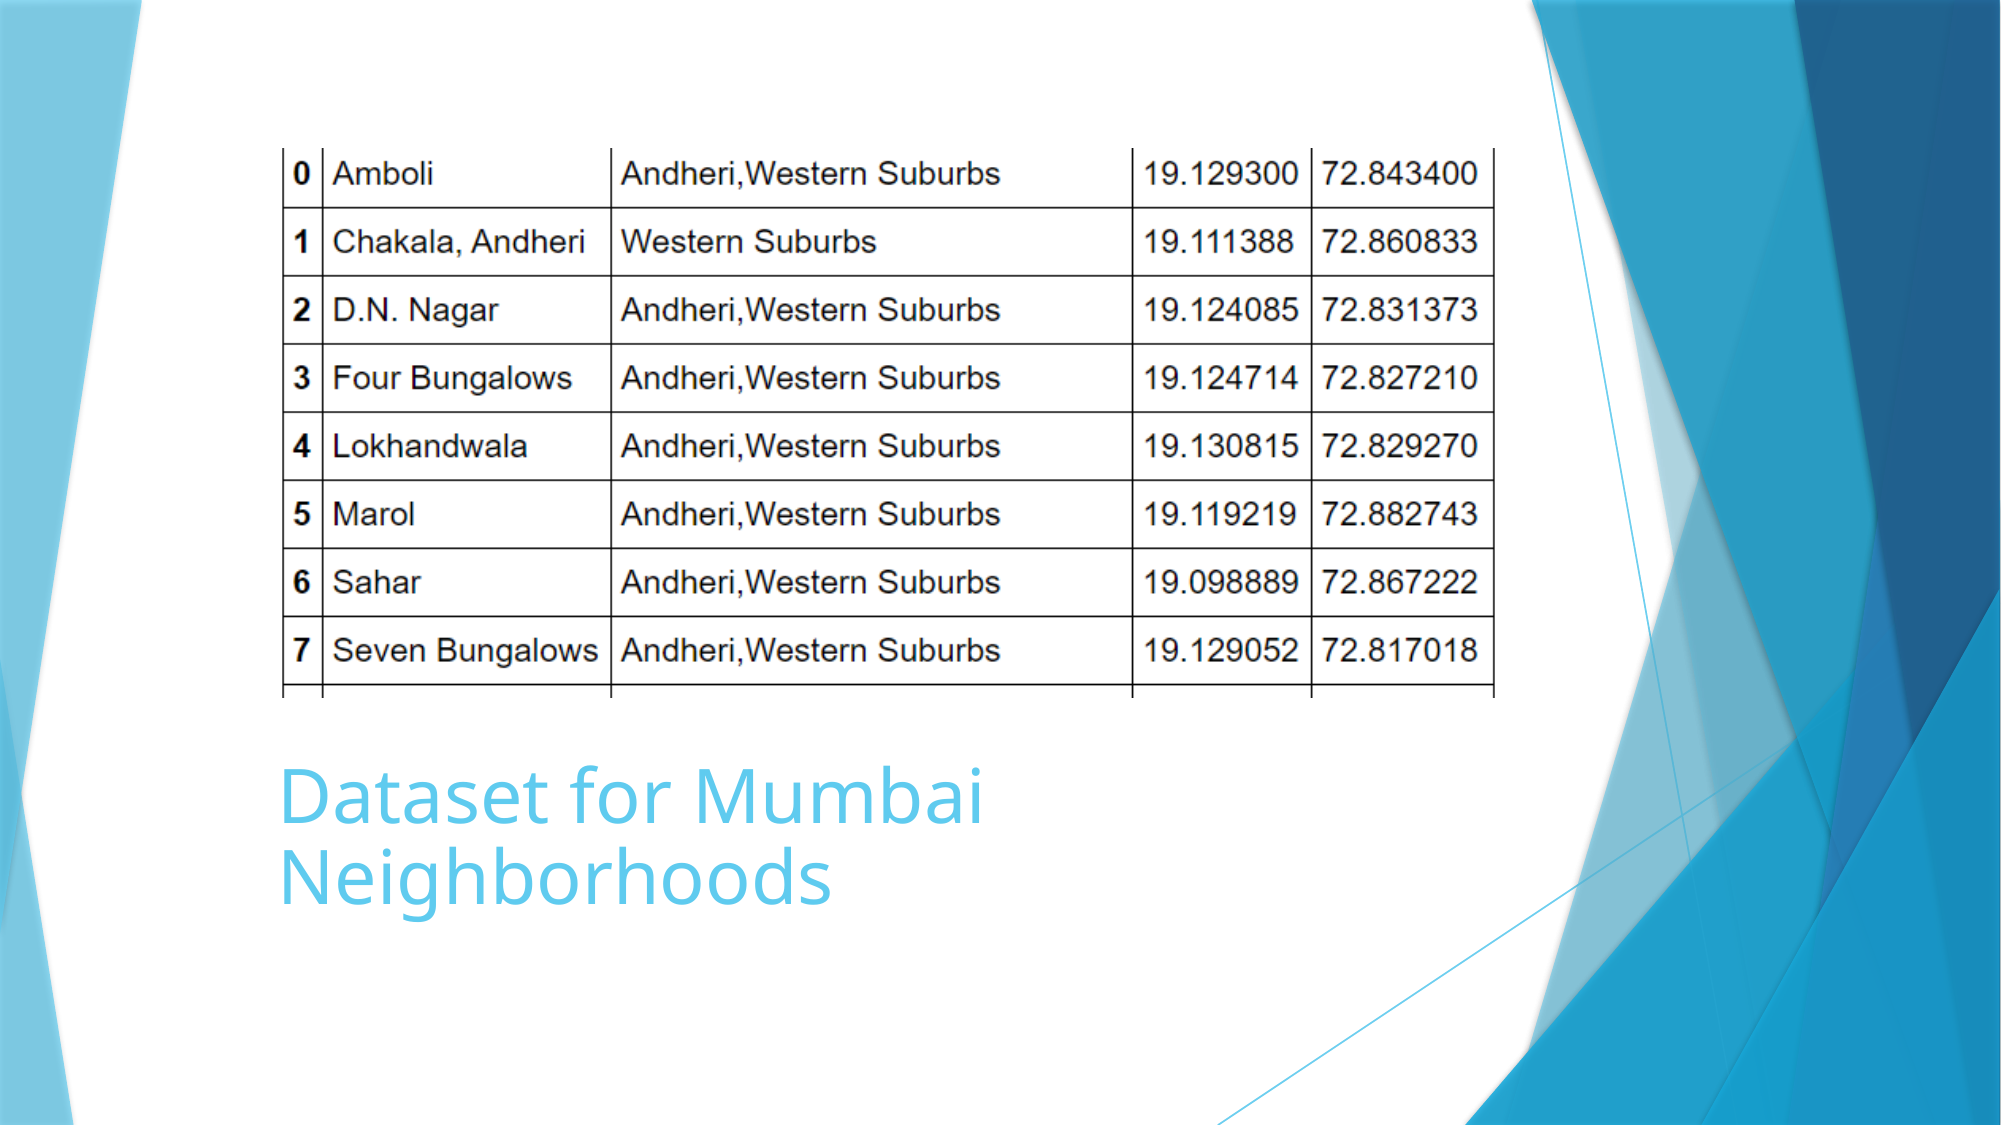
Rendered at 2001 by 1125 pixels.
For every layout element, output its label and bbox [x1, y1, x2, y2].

text_box [0, 0, 2000, 1125]
picture [261, 148, 1514, 698]
